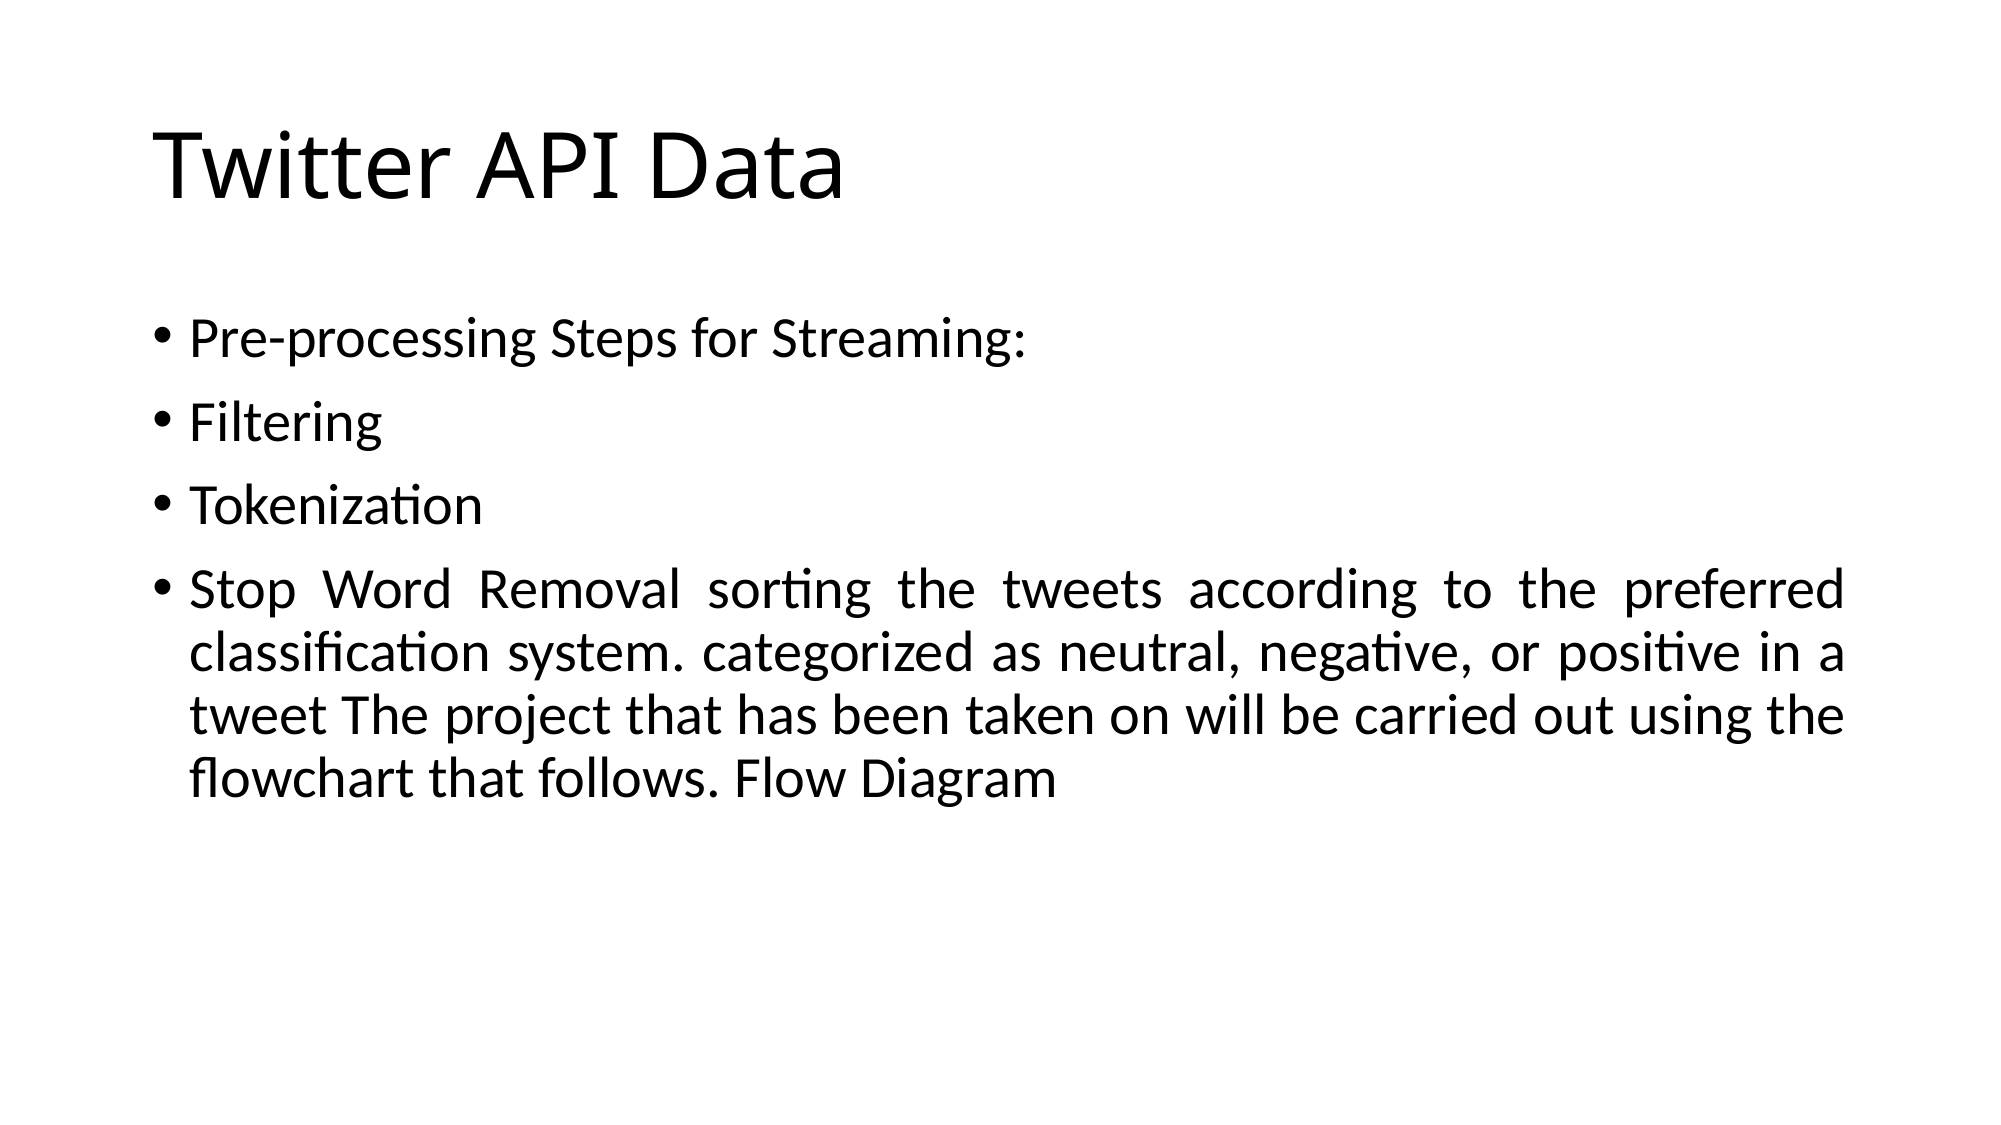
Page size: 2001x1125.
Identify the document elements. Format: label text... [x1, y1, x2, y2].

title Twitter API Data [137, 59, 1863, 278]
list Pre-processing Steps for Streaming: Filtering Tokenization Stop Word Removal sorting the tweets according to the preferred classification system. categorized as neutral, negative, or positive in a tweet The project that has been taken on will be carried out using the flowchart that follows. Flow Diagram [137, 299, 1863, 1014]
